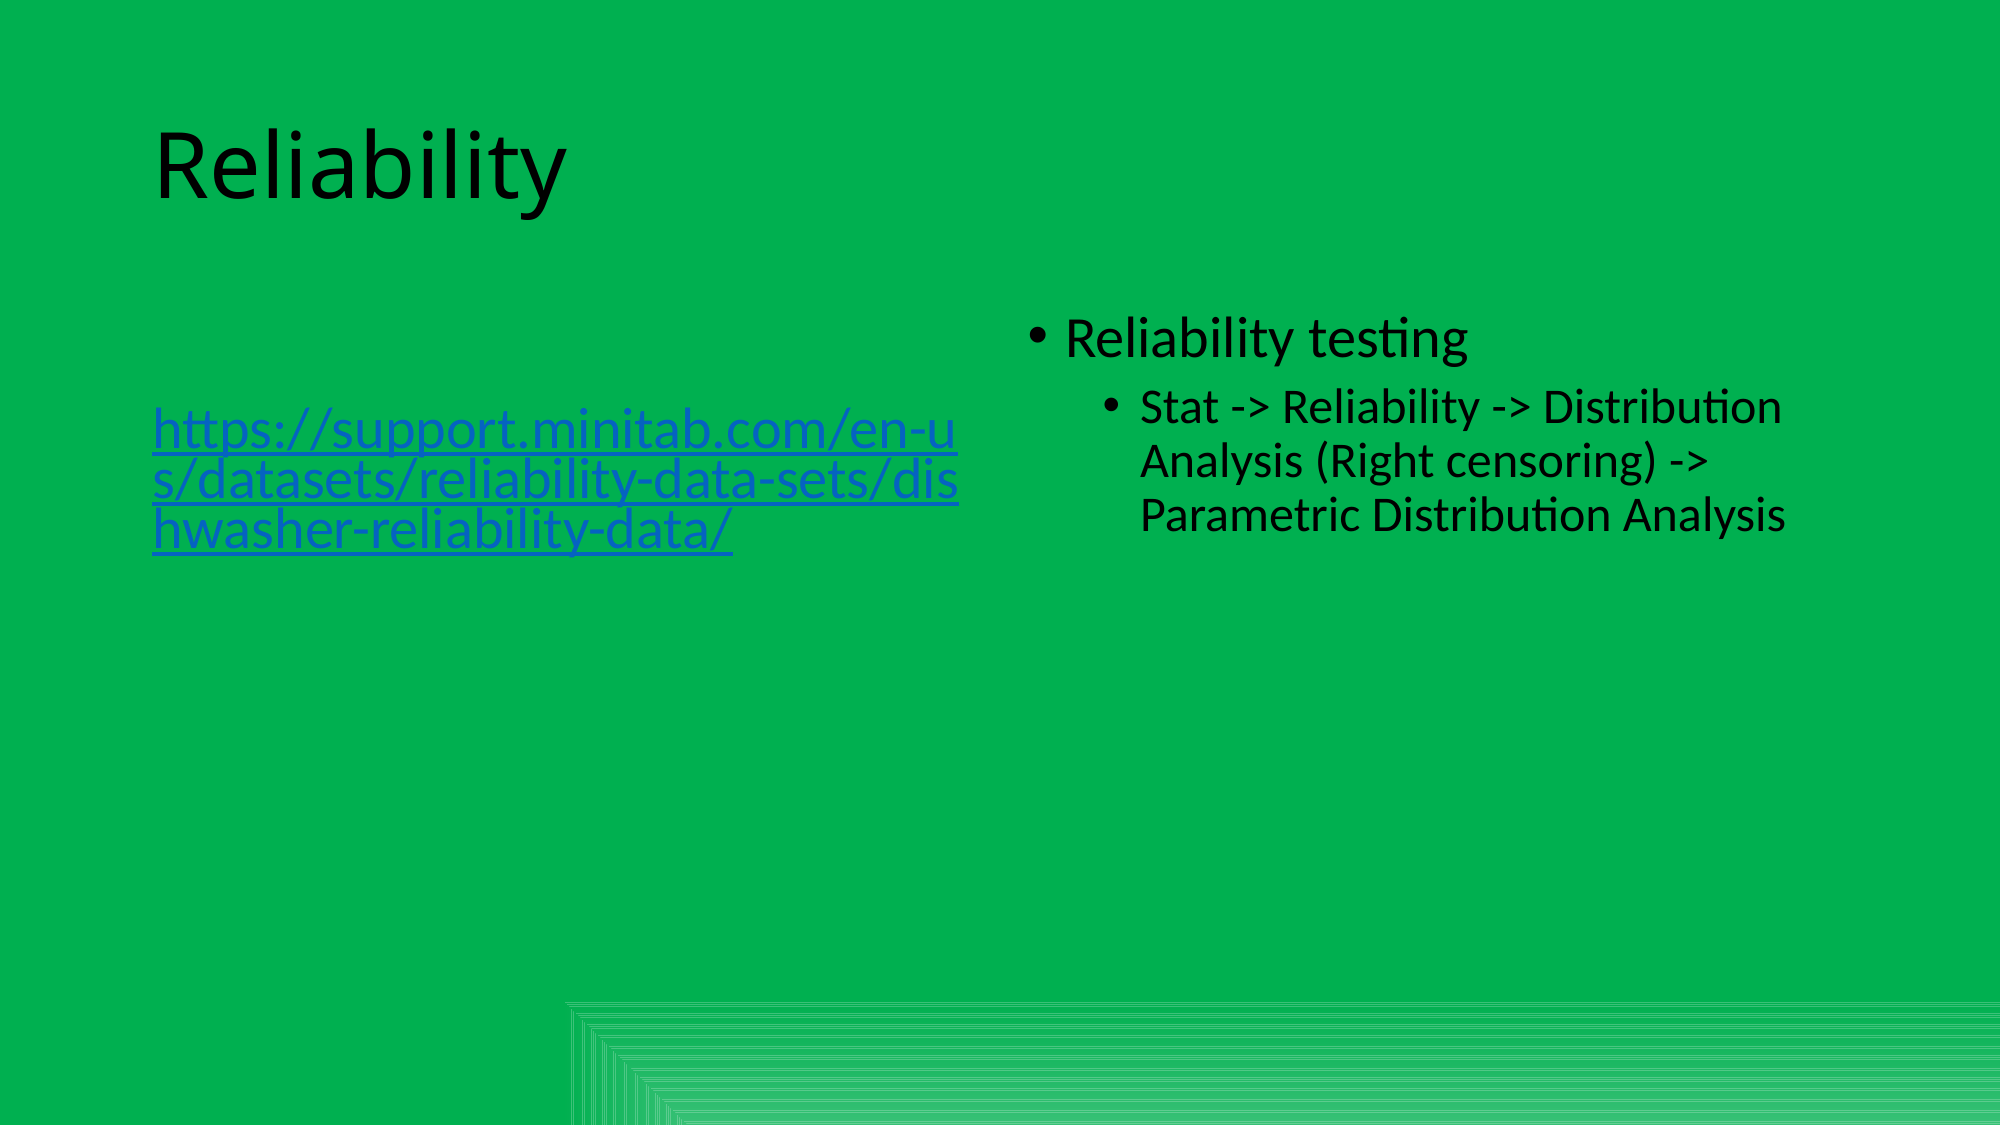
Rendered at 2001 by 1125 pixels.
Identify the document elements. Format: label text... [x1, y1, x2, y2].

title Reliability [137, 59, 1863, 278]
list Reliability testing Stat -> Reliability -> Distribution Analysis (Right censoring) -> Parametric Distribution Analysis [1012, 299, 1863, 1014]
list https://support.minitab.com/en-us/datasets/reliability-data-sets/dishwasher-reliability-data/ [137, 299, 988, 1014]
